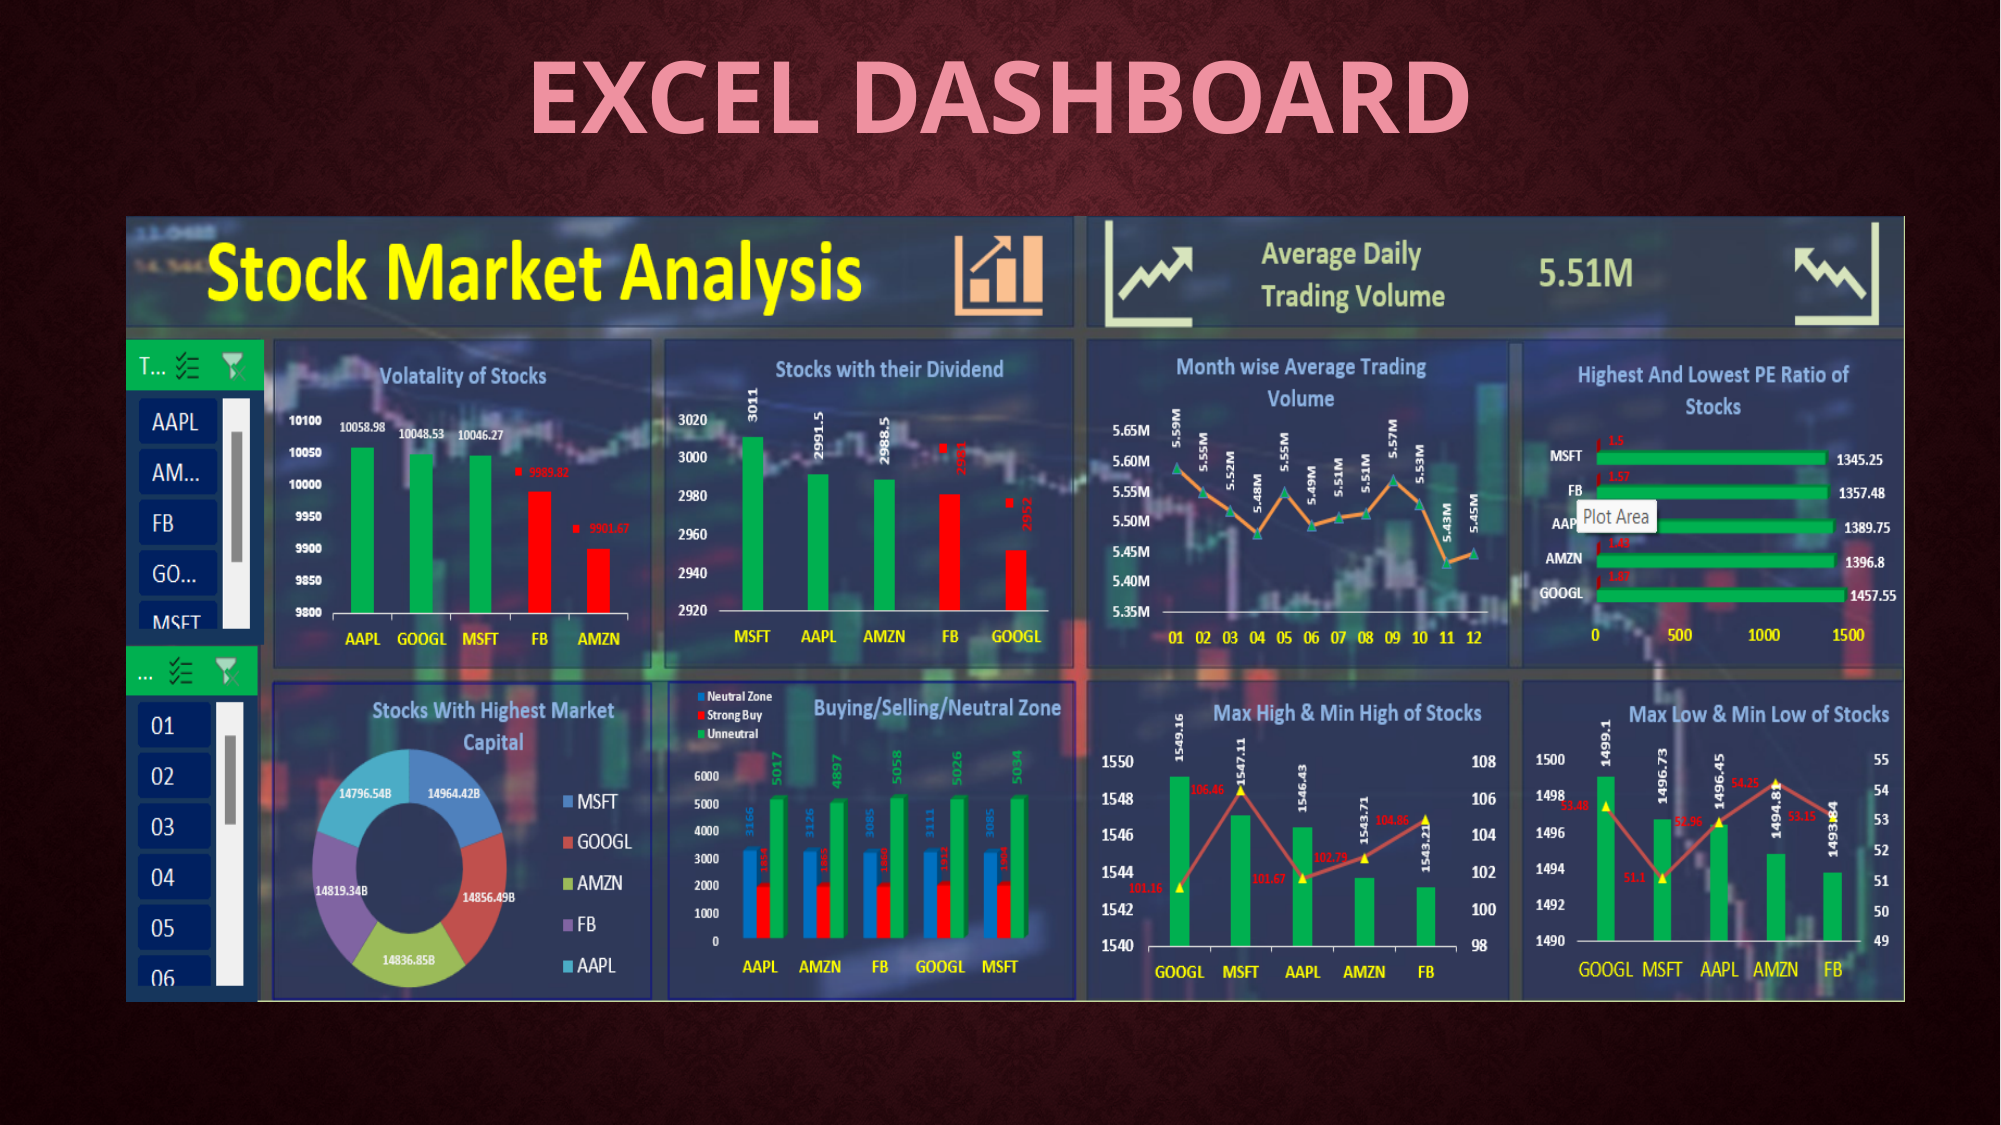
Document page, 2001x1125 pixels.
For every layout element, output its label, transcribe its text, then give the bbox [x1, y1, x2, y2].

title Excel Dashboard [261, 35, 1739, 163]
picture [125, 215, 1905, 1002]
